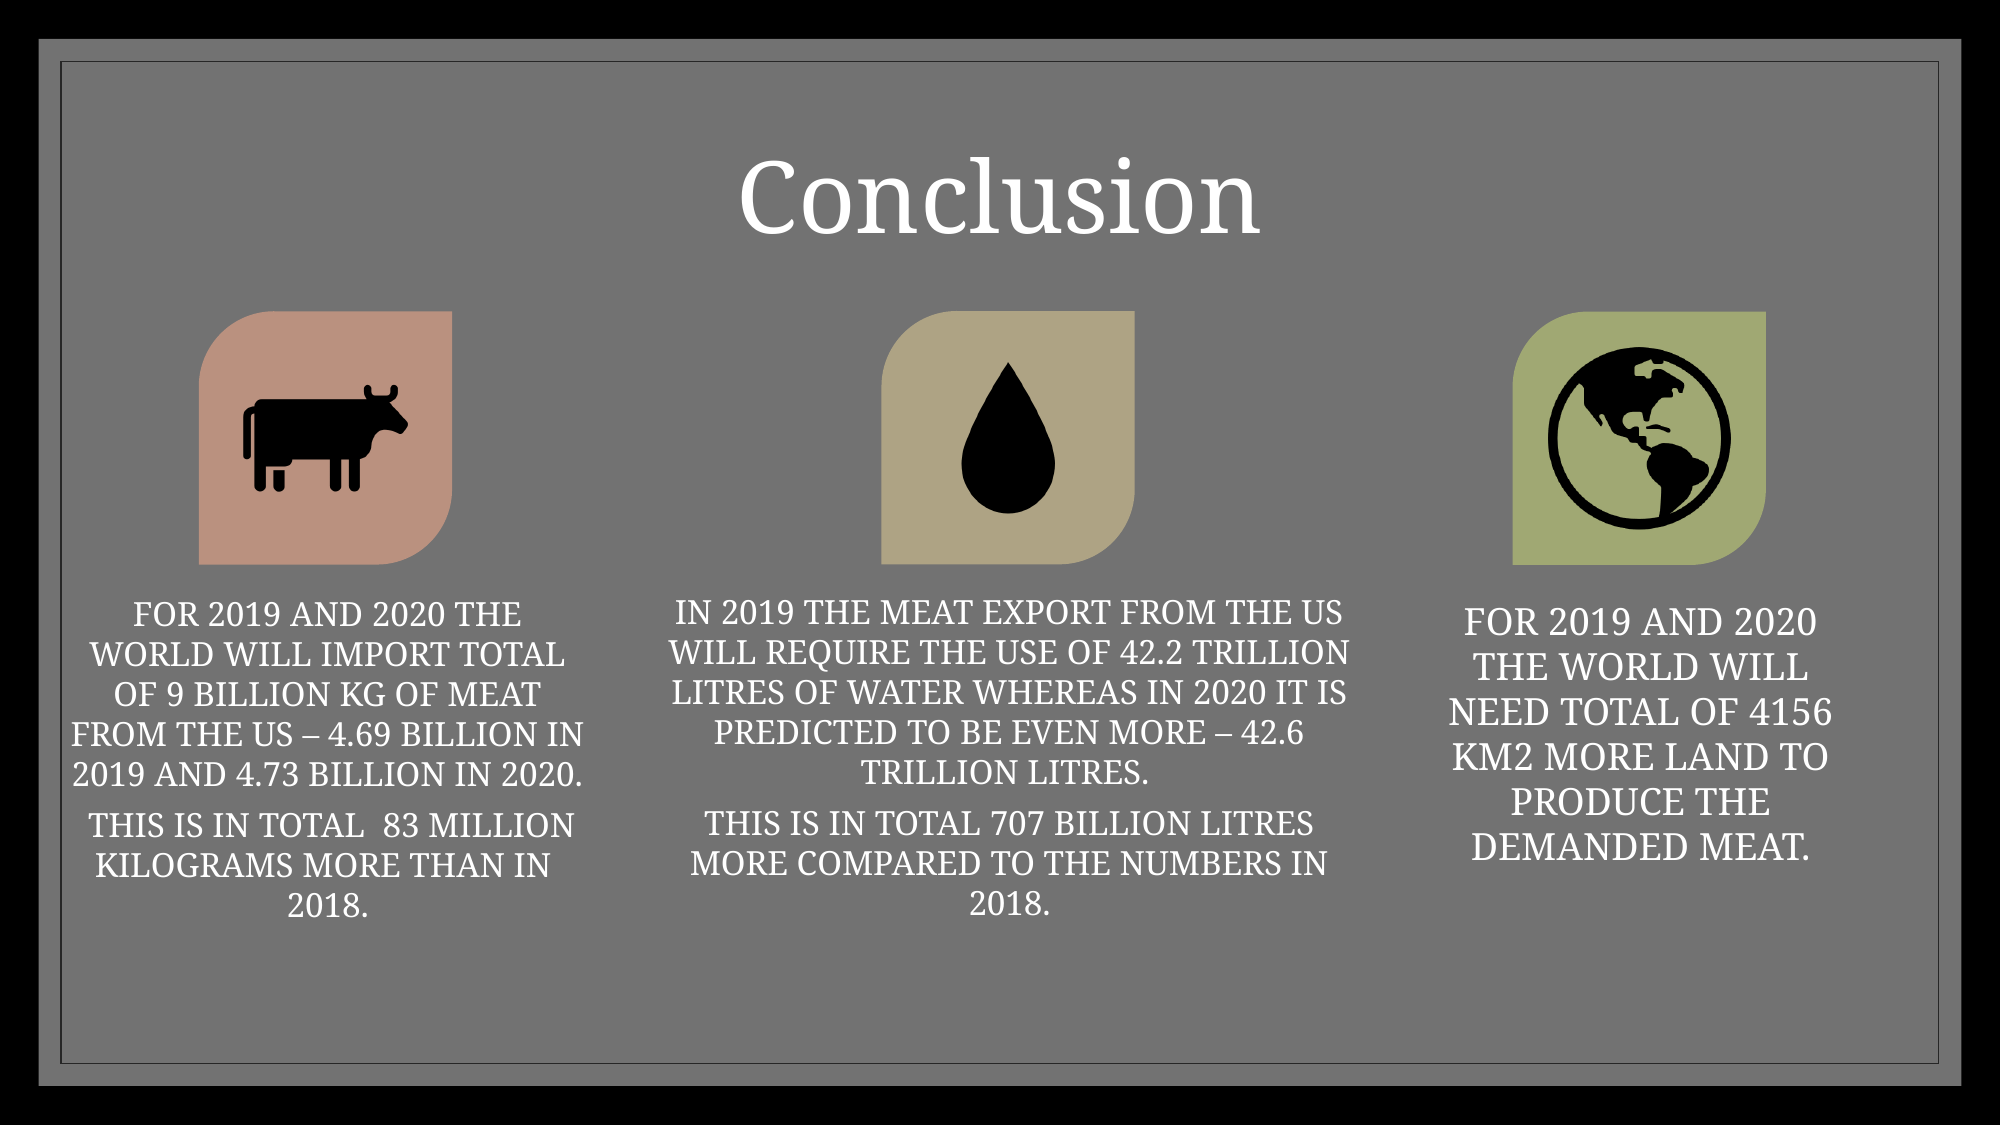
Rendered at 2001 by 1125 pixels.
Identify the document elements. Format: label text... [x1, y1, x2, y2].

title Conclusion [174, 88, 1825, 290]
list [63, 292, 1850, 1082]
